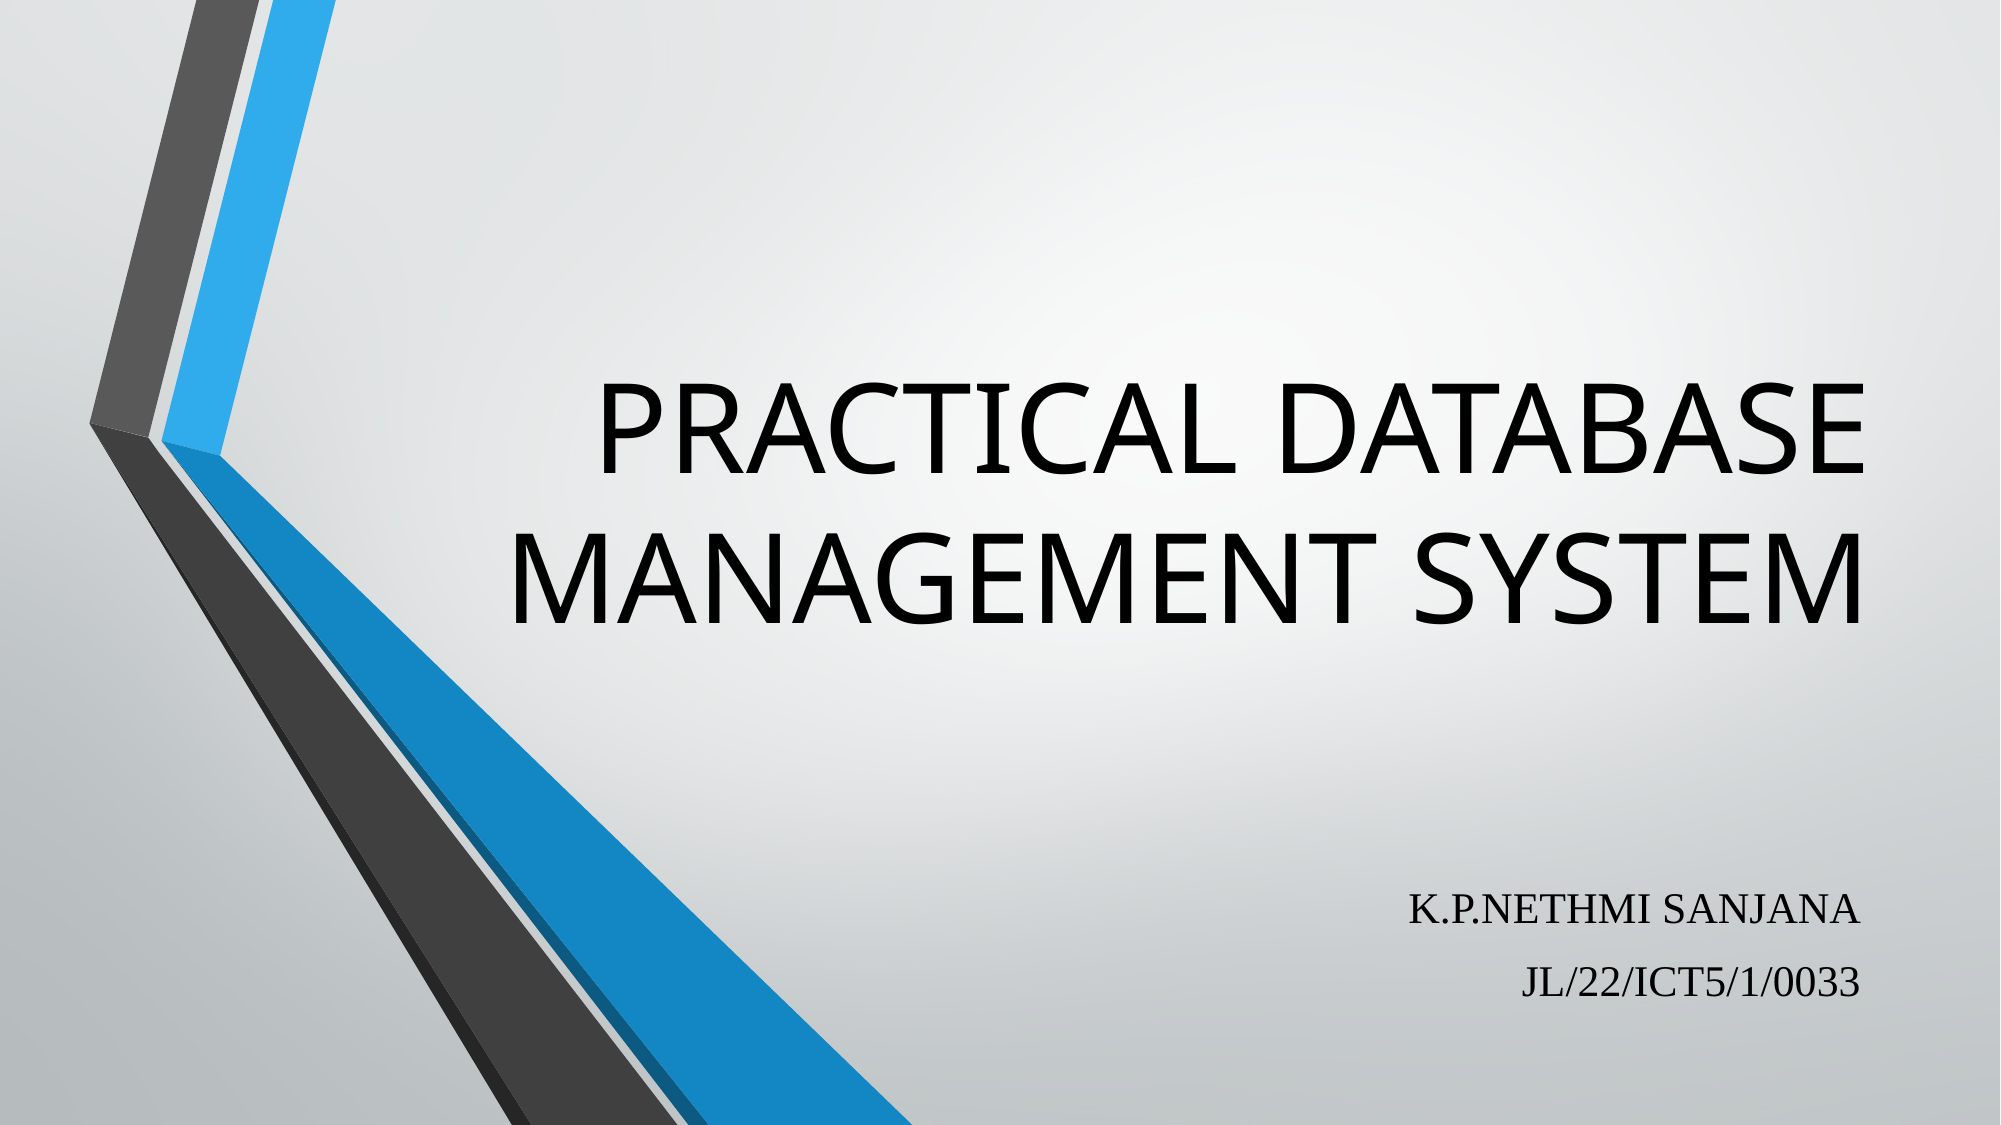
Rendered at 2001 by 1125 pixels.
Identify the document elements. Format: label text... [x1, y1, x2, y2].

subtitle K.P.NETHMI SANJANA JL/22/ICT5/1/0033 [729, 798, 1877, 1026]
title PRACTICAL DATABASE MANAGEMENT SYSTEM [480, 226, 1887, 656]
